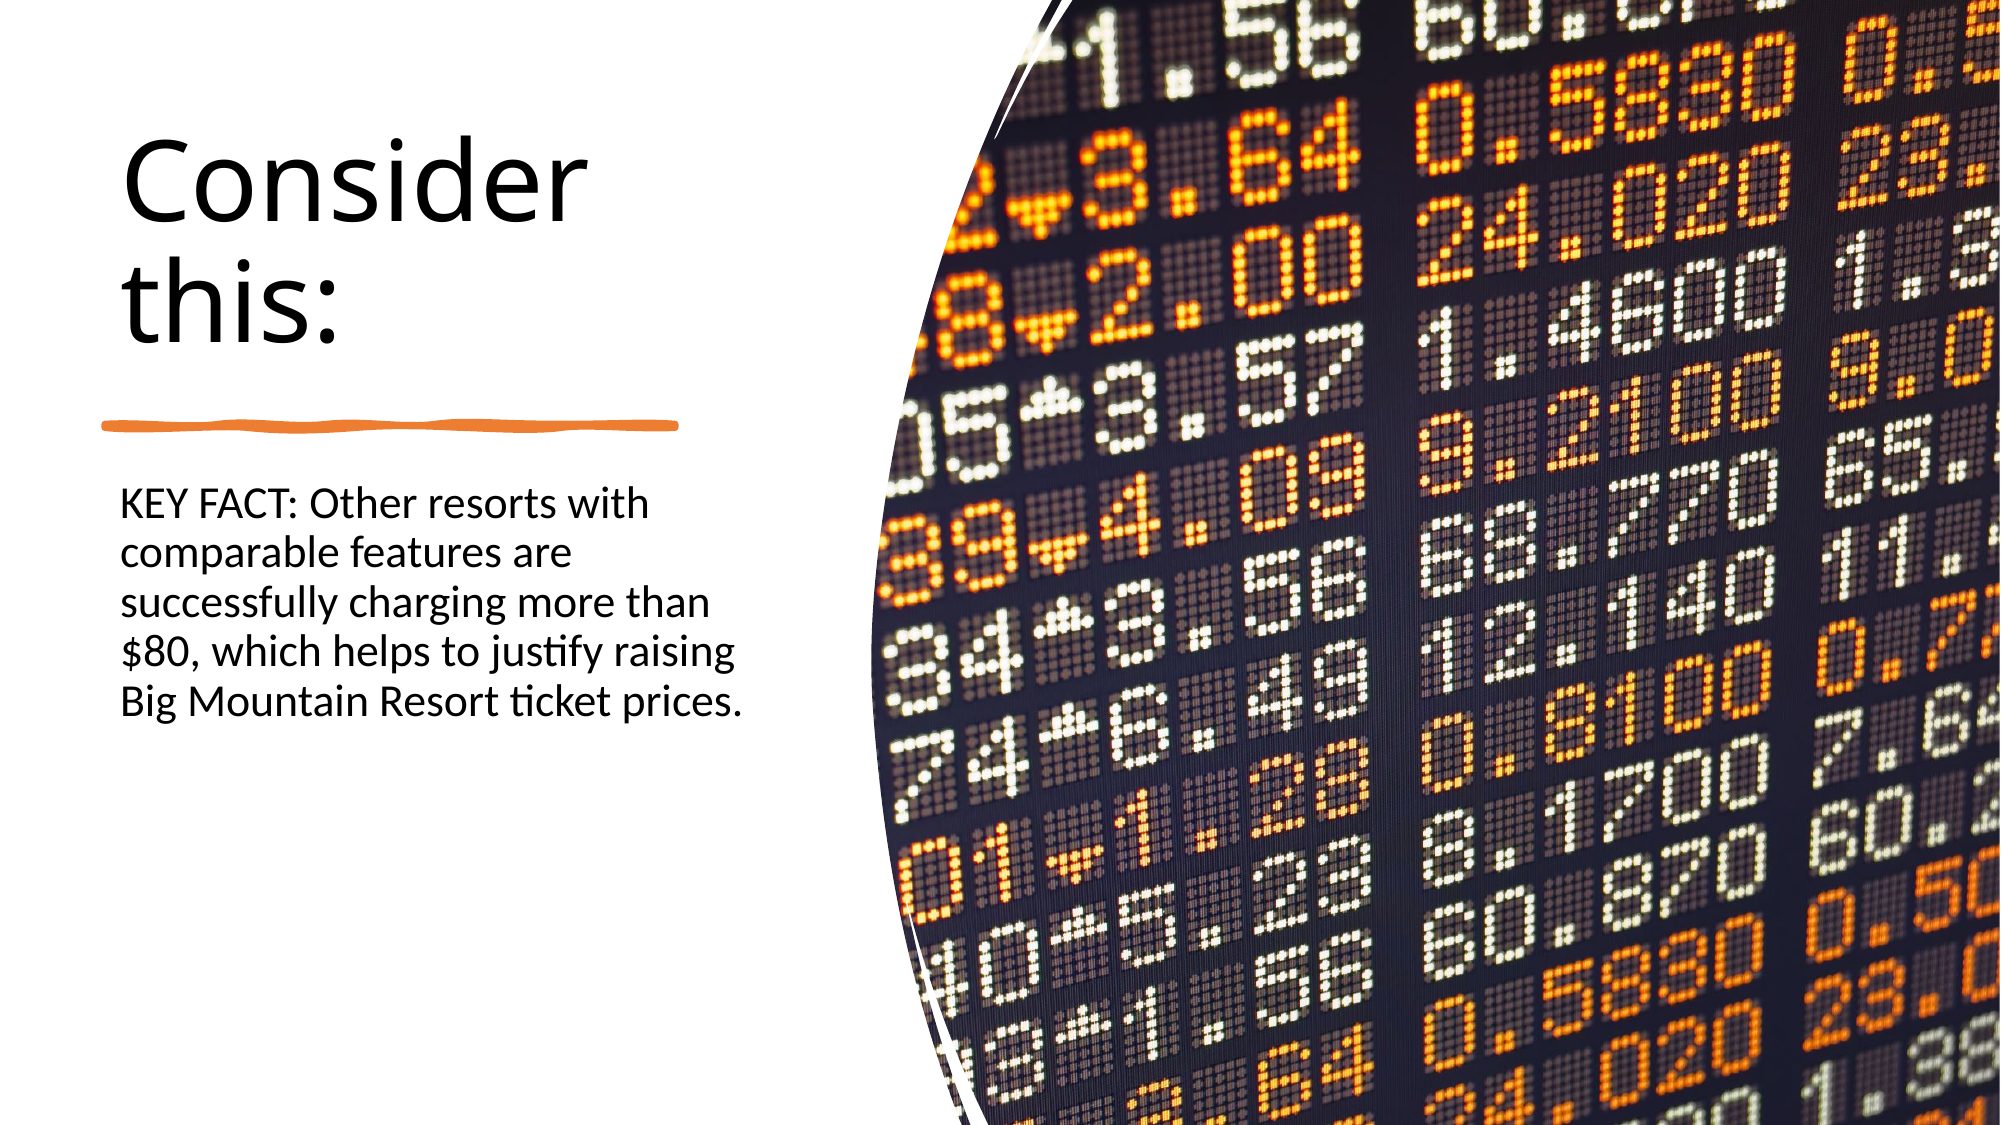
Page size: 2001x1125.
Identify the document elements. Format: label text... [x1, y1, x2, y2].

text_box [103, 421, 676, 431]
text_box [0, 0, 871, 1125]
picture [871, 0, 2000, 1125]
title Consider this: [105, 53, 822, 375]
list KEY FACT: Other resorts with comparable features are successfully charging more than $80, which helps to justify raising Big Mountain Resort ticket prices. [105, 471, 802, 1016]
